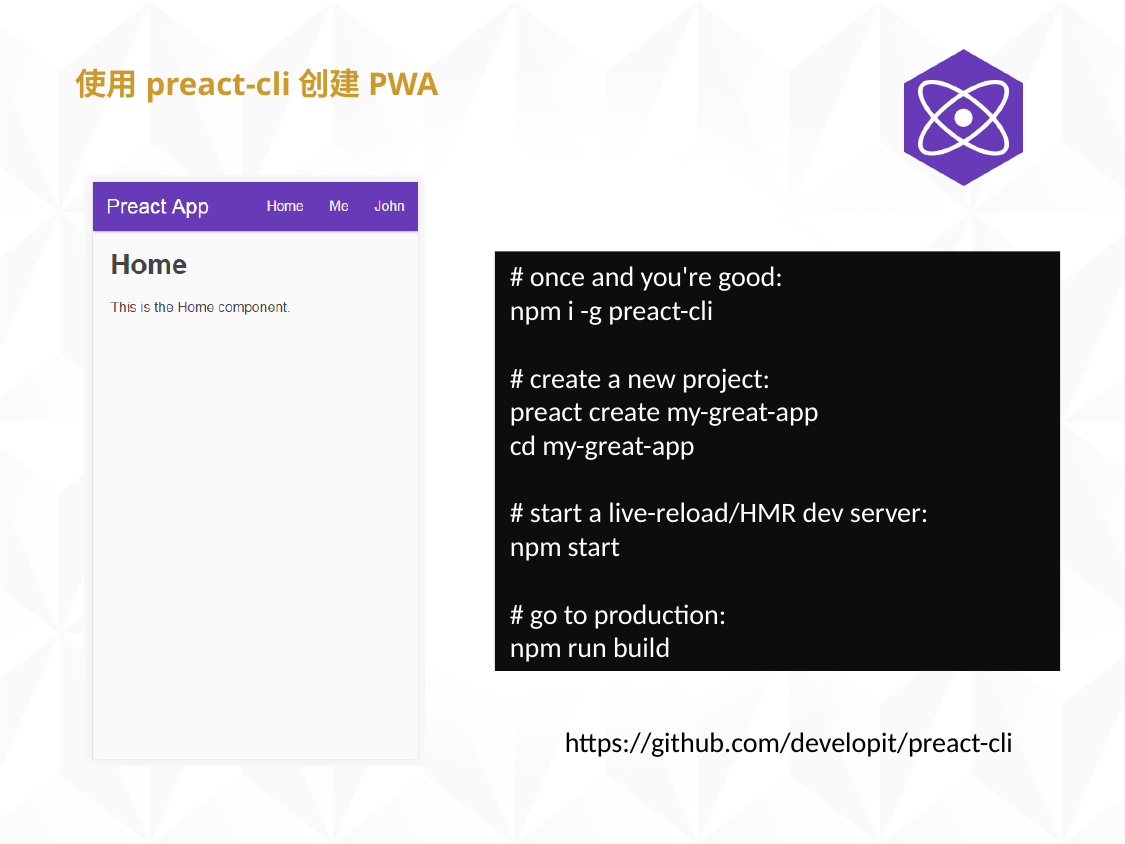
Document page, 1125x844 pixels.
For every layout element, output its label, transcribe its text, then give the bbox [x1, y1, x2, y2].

text_box https://github.com/developit/preact-cli [550, 716, 1029, 765]
picture [0, 0, 1125, 844]
title 使用preact-cli创建PWA [60, 60, 829, 121]
text_box # once and you're good: npm i -g preact-cli # create a new project: preact create my-great-app cd my-great-app # start a live-reload/HMR dev server: npm start # go to production: npm run build [494, 251, 1061, 671]
